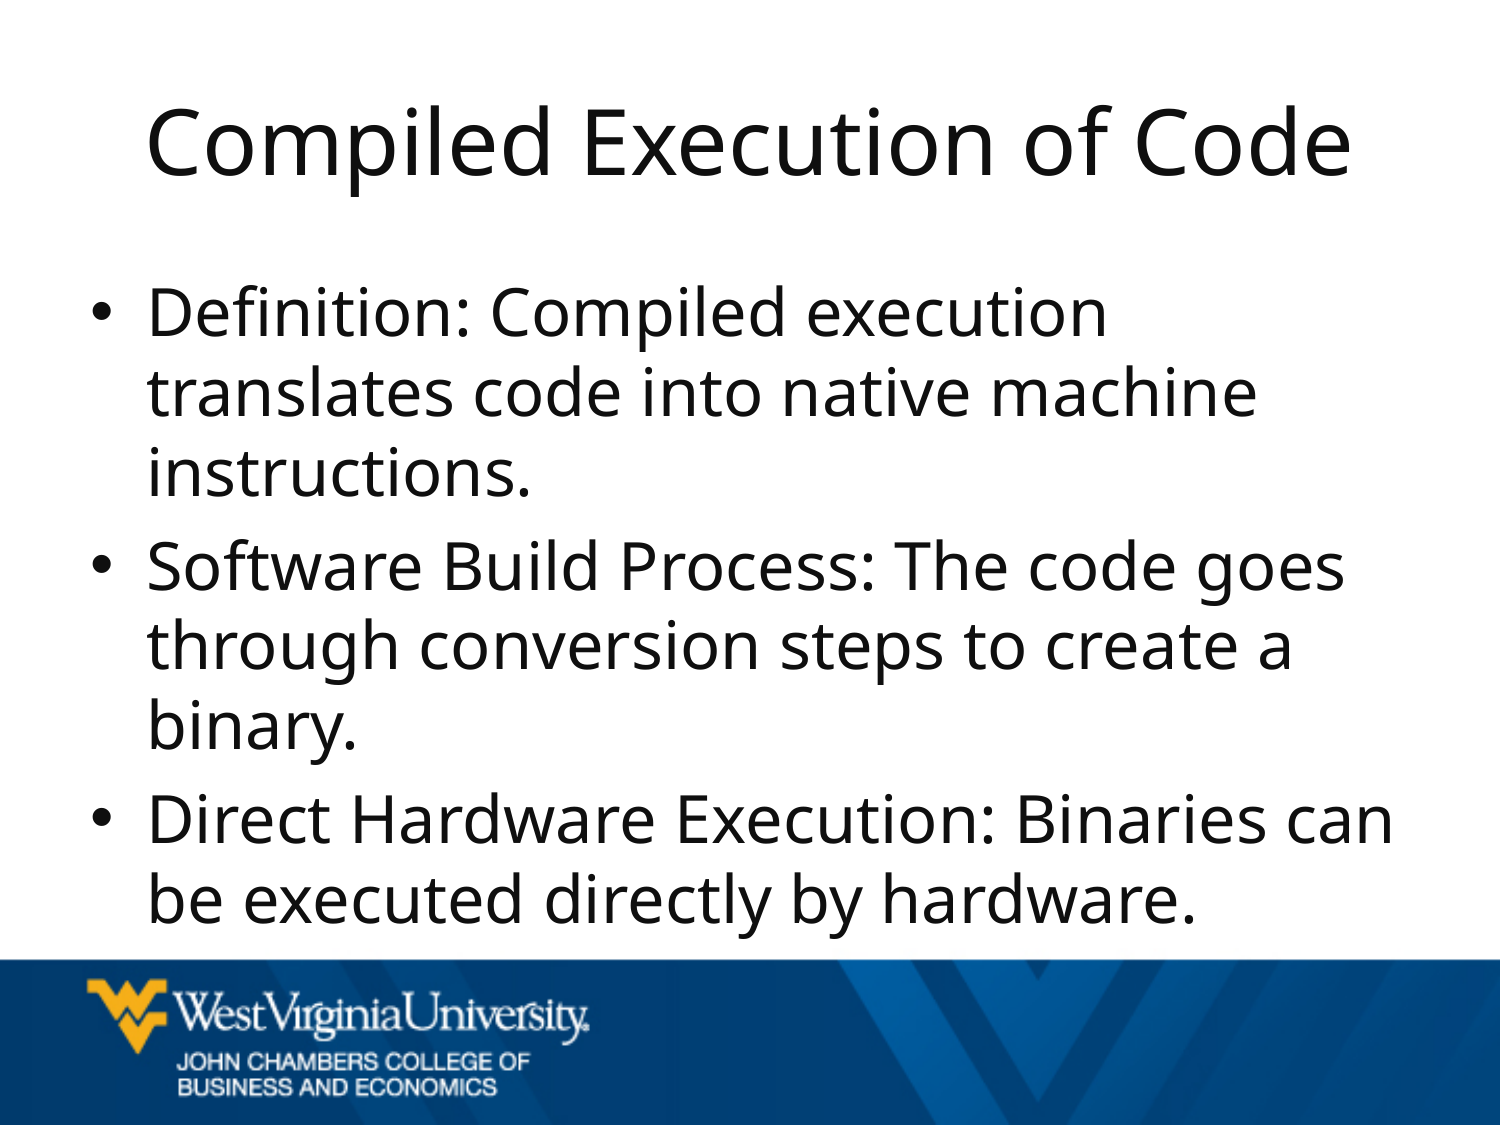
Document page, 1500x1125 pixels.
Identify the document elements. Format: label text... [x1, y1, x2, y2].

list Definition: Compiled execution translates code into native machine instructions. Software Build Process: The code goes through conversion steps to create a binary. Direct Hardware Execution: Binaries can be executed directly by hardware. [75, 262, 1425, 1005]
title Compiled Execution of Code [75, 45, 1425, 233]
picture [0, 0, 1500, 1125]
